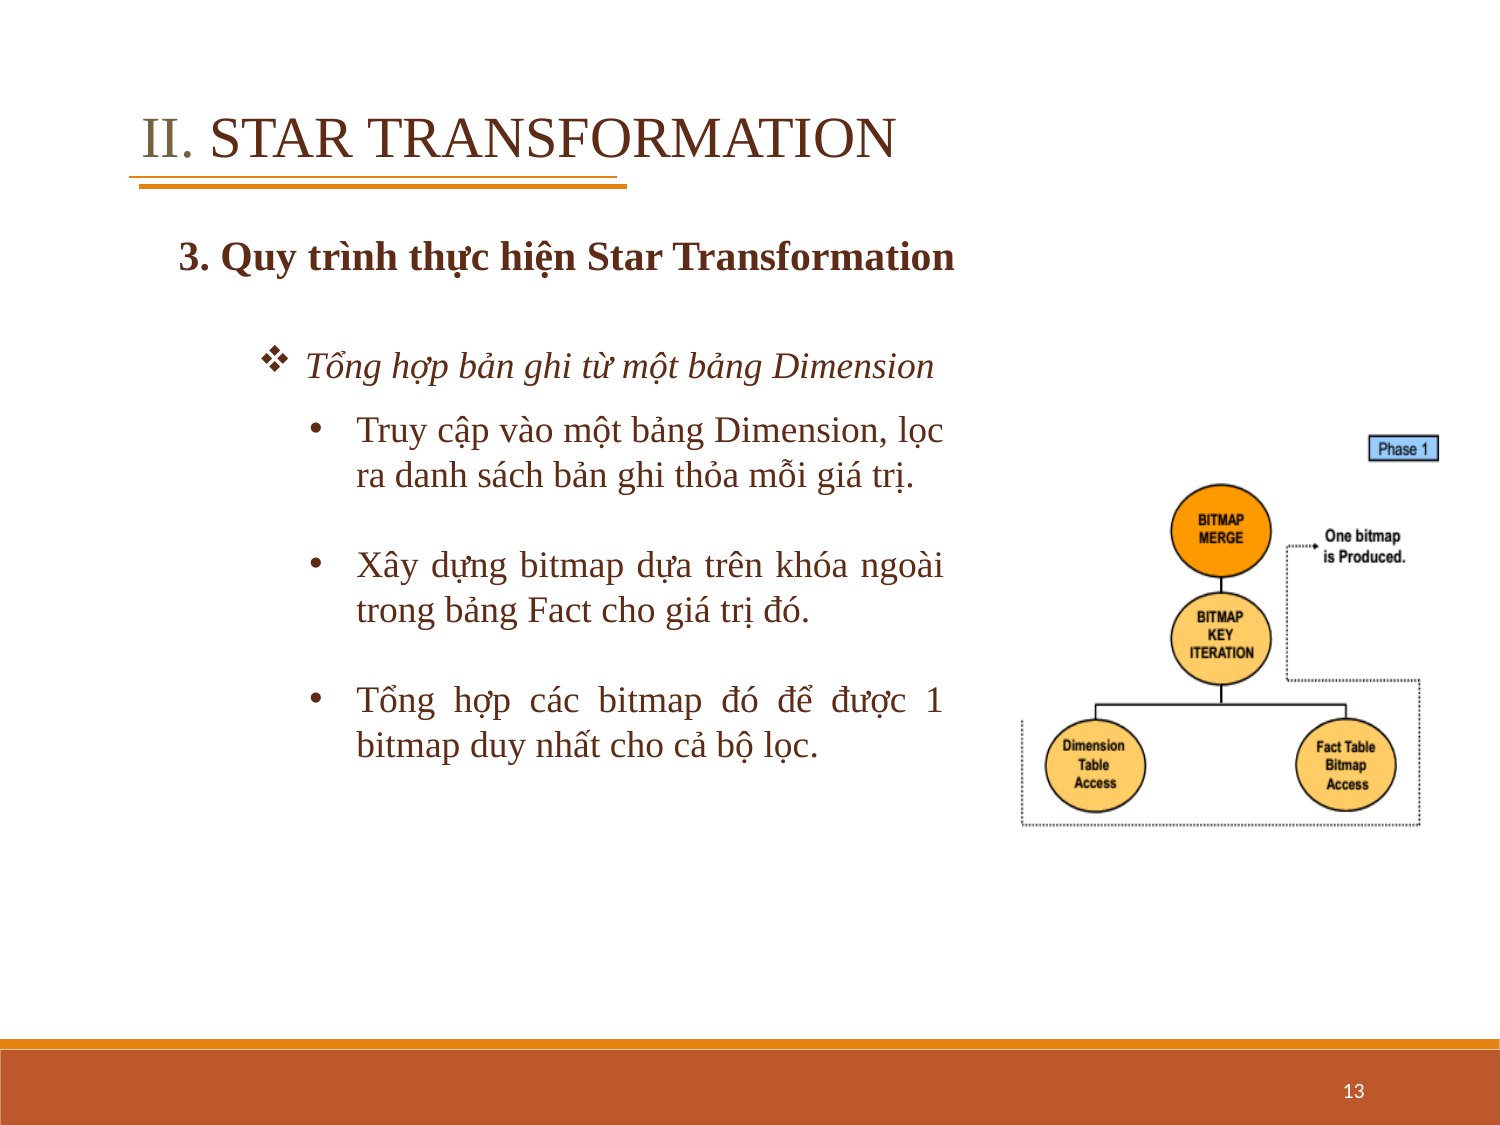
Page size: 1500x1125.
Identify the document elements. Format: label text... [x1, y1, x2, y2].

text_box 3. Quy trình thực hiện Star Transformation [163, 221, 1268, 286]
slide_number 13 [1218, 1059, 1380, 1120]
picture [958, 415, 1453, 830]
text_box II. STAR TRANSFORMATION [126, 91, 1033, 247]
text_box Tổng hợp bản ghi từ một bảng Dimension [243, 333, 1348, 394]
text_box Truy cập vào một bảng Dimension, lọc ra danh sách bản ghi thỏa mỗi giá trị. Xây dựng bitmap dựa trên khóa ngoài trong bảng Fact cho giá trị đó. Tổng hợp các bitmap đó để được 1 bitmap duy nhất cho cả bộ lọc. [294, 397, 960, 772]
